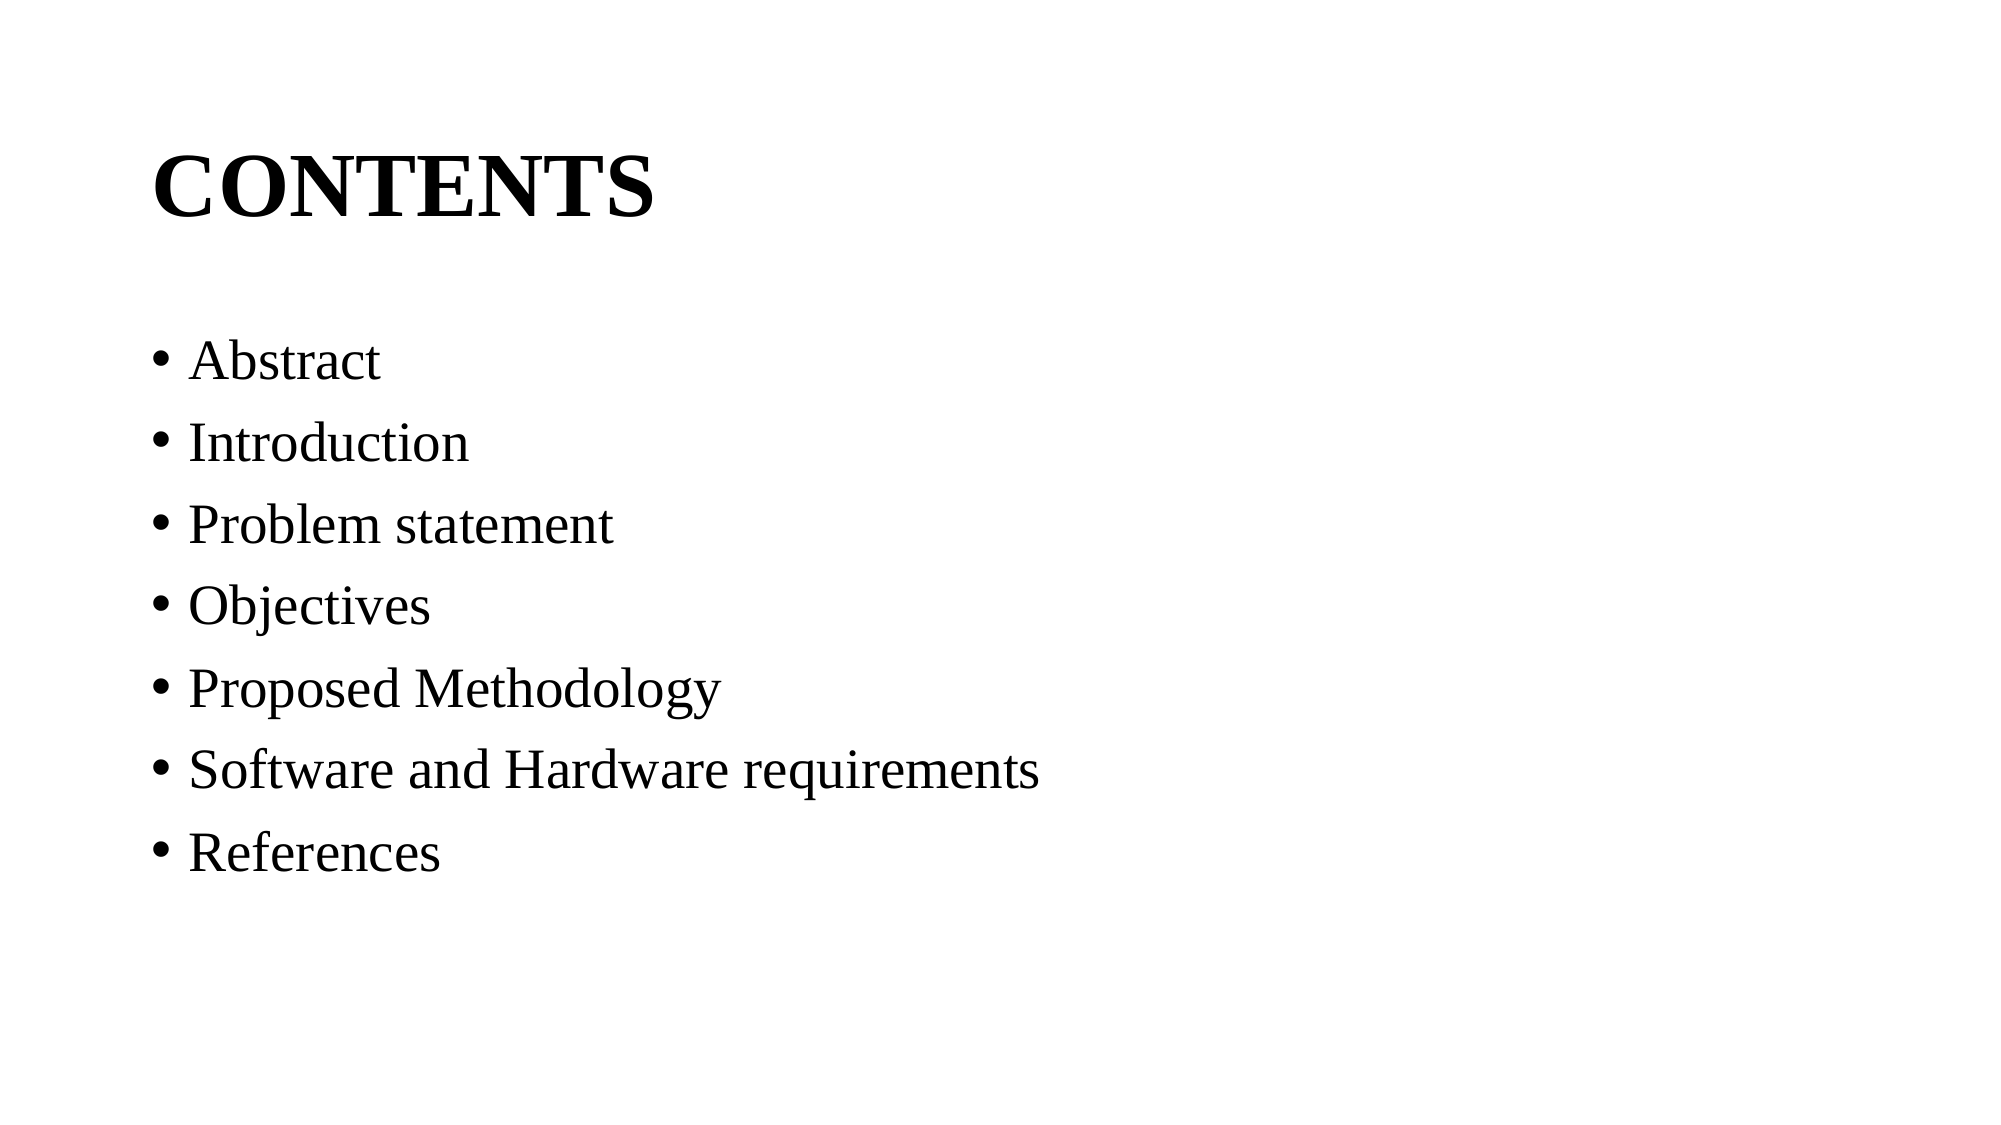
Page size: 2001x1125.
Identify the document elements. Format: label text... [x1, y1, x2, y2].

list Abstract Introduction Problem statement Objectives Proposed Methodology Software and Hardware requirements References [136, 322, 1862, 896]
title CONTENTS [136, 77, 1862, 296]
